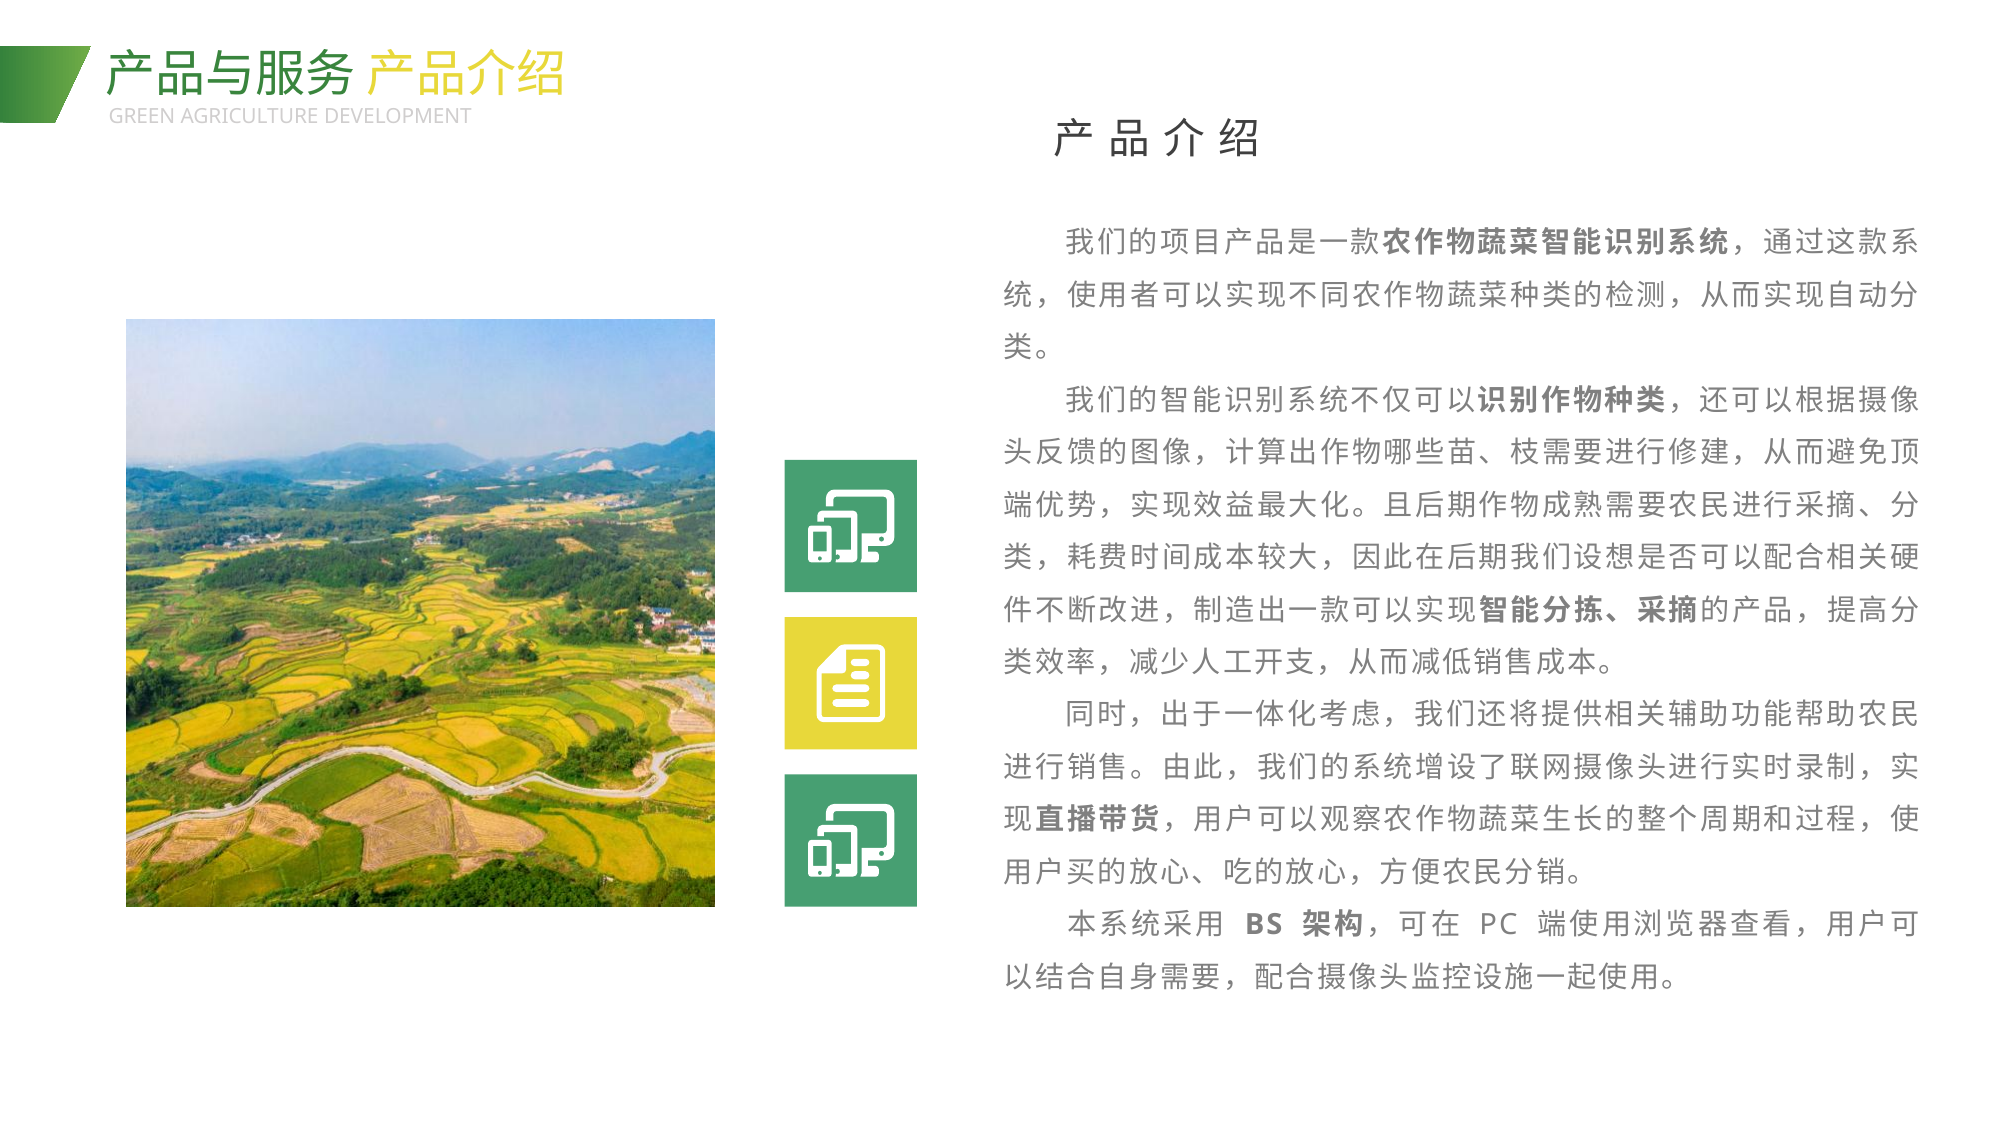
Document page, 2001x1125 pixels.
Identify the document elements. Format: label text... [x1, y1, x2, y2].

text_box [90, 33, 682, 136]
text_box 我们的项目产品是一款农作物蔬菜智能识别系统，通过这款系统，使用者可以实现不同农作物蔬菜种类的检测，从而实现自动分类。 我们的智能识别系统不仅可以识别作物种类，还可以根据摄像头反馈的图像，计算出作物哪些苗、枝需要进行修建，从而避免顶端优势，实现效益最大化。且后期作物成熟需要农民进行采摘、分类，耗费时间成本较大，因此在后期我们设想是否可以配合相关硬件不断改进，制造出一款可以实现智能分拣、采摘的产品，提高分类效率，减少人工开支，从而减低销售成本。 同时，出于一体化考虑，我们还将提供相关辅助功能帮助农民进行销售。由此，我们的系统增设了联网摄像头进行实时录制，实现直播带货，用户可以观察农作物蔬菜生长的整个周期和过程，使用户买的放心、吃的放心，方便农民分销。 本系统采用 BS 架构，可在 PC 端使用浏览器查看，用户可以结合自身需要，配合摄像头监控设施一起使用。 [989, 198, 1937, 1001]
text_box 产 品 介 绍 [1038, 104, 1443, 170]
picture [125, 319, 715, 907]
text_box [784, 617, 917, 750]
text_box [784, 774, 917, 907]
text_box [784, 459, 917, 593]
text_box [0, 45, 90, 124]
